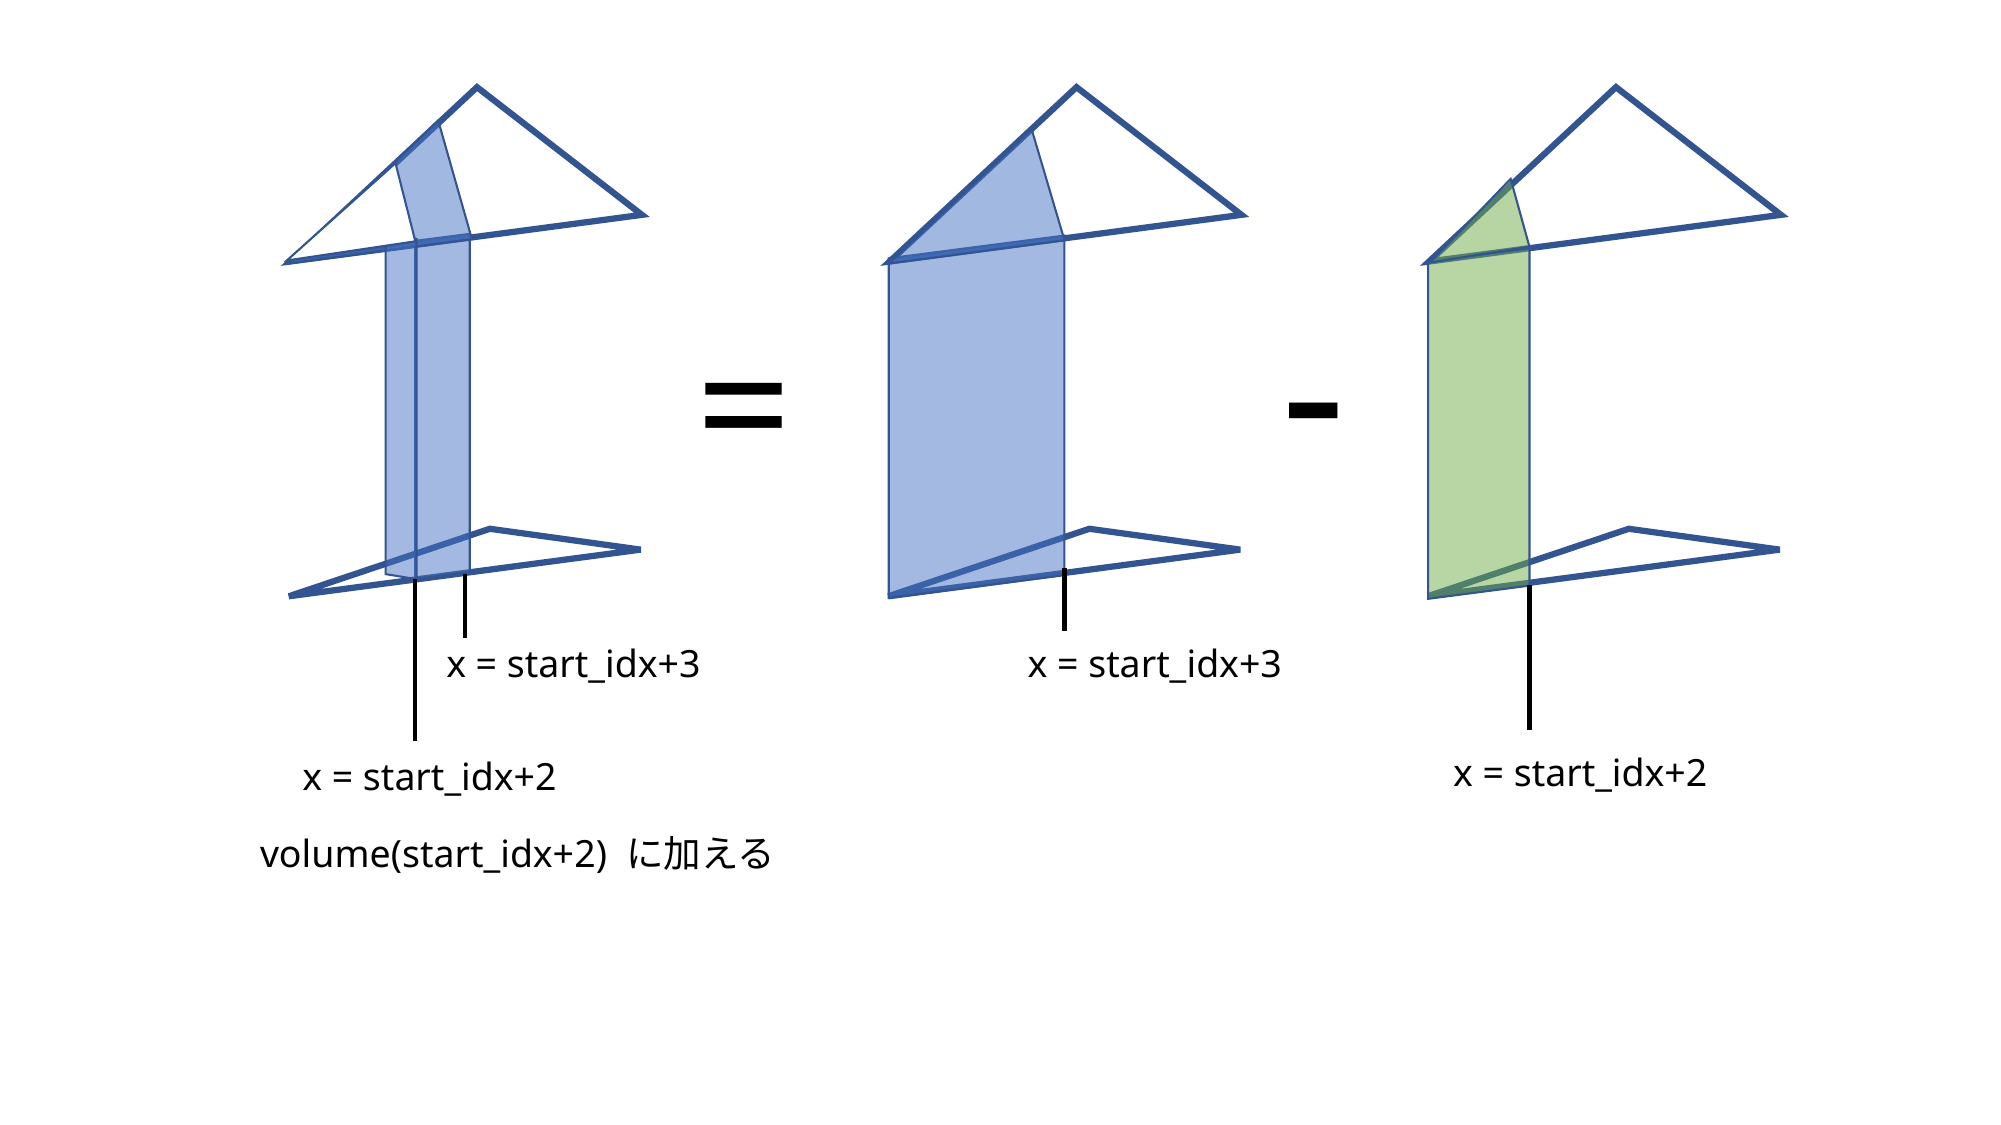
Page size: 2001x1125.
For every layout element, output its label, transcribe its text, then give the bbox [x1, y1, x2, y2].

text_box [384, 237, 418, 581]
text_box [283, 161, 417, 263]
text_box [418, 241, 471, 580]
text_box [1066, 527, 1241, 574]
text_box - [1266, 256, 1452, 512]
text_box [373, 118, 474, 248]
text_box [285, 248, 384, 265]
text_box x = start_idx+3 [1012, 632, 1339, 693]
text_box [887, 242, 1066, 600]
text_box [1434, 176, 1531, 261]
text_box x = start_idx+2 [1438, 741, 1764, 802]
text_box [1427, 248, 1531, 600]
text_box [1513, 85, 1784, 250]
text_box [1032, 85, 1245, 240]
text_box [885, 127, 1066, 265]
text_box [288, 563, 413, 598]
text_box [1531, 527, 1780, 584]
text_box [440, 85, 645, 239]
text_box = [682, 290, 847, 506]
text_box x = start_idx+2 [287, 745, 598, 806]
text_box volume(start_idx+2) に加える [245, 822, 802, 883]
text_box x = start_idx+3 [431, 632, 757, 693]
text_box [471, 527, 641, 574]
